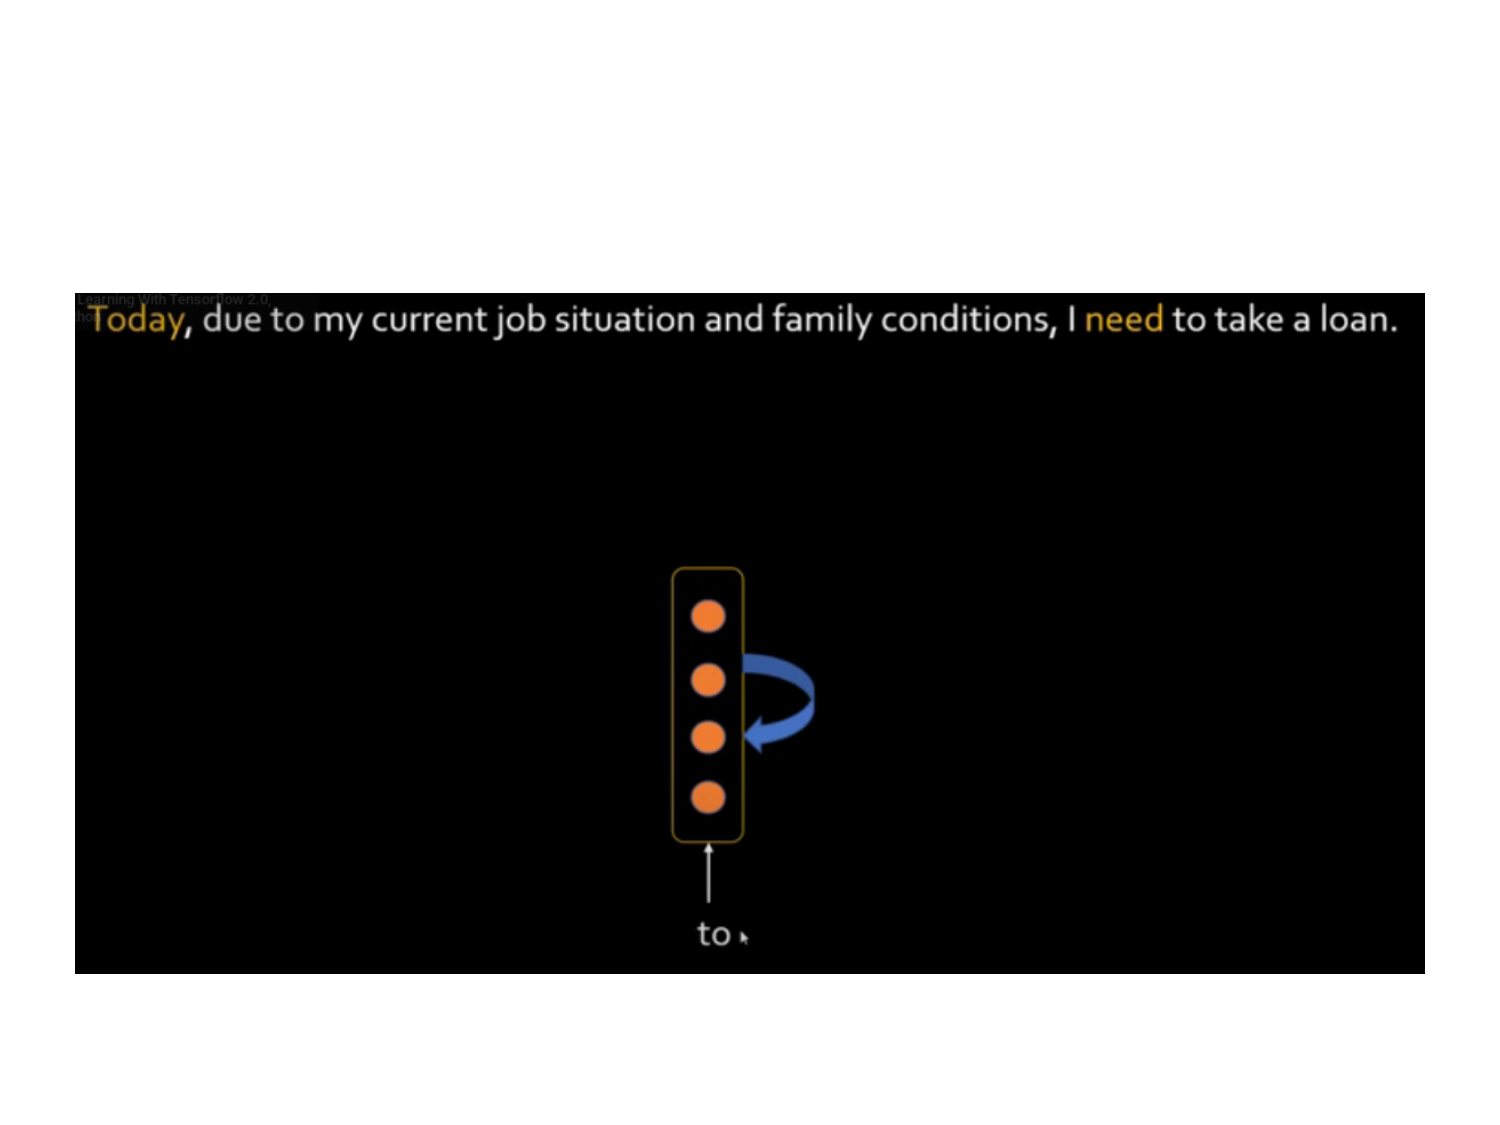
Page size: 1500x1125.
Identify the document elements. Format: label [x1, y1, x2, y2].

list [74, 293, 1426, 975]
